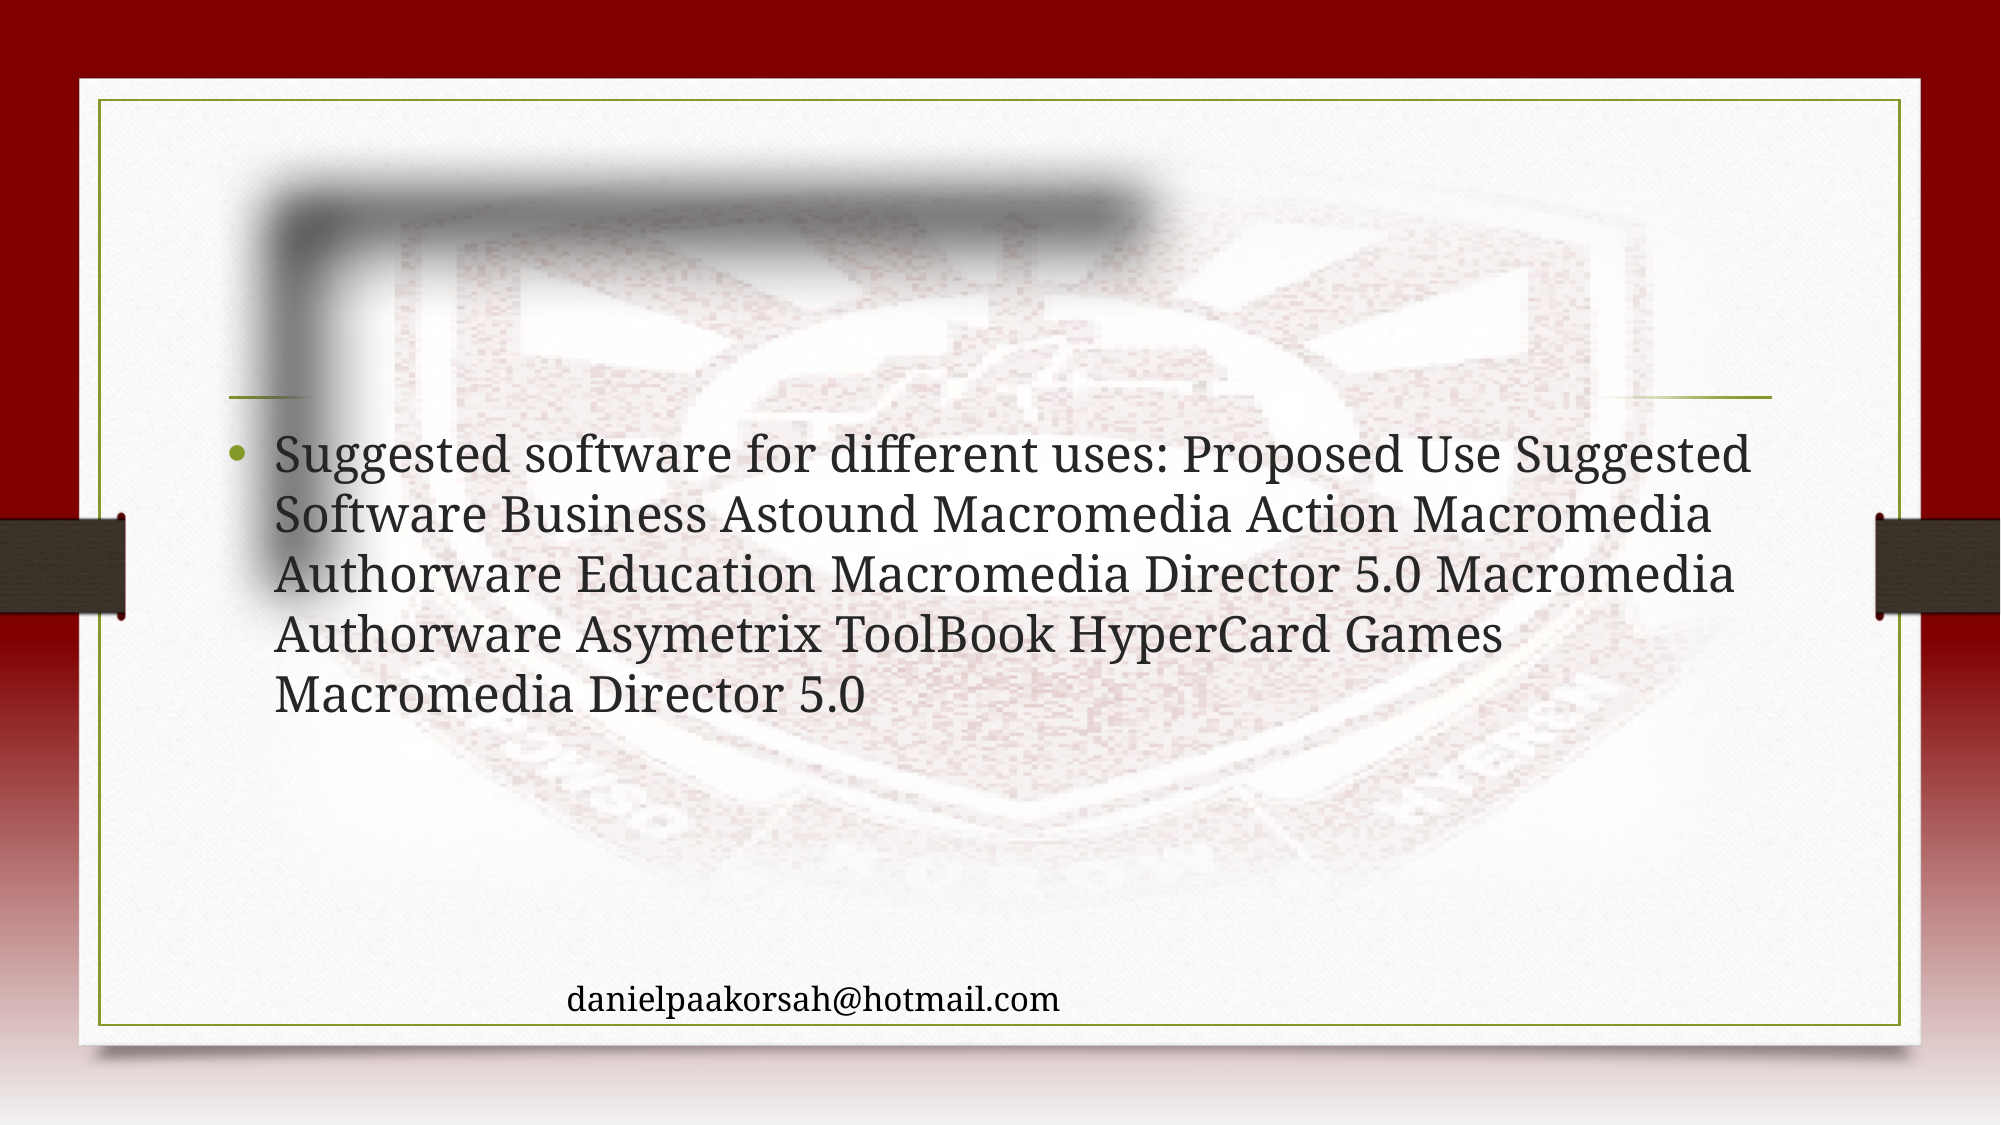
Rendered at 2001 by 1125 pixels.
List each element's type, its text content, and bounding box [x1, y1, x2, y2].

footer danielpaakorsah@hotmail.com [214, 977, 1414, 1024]
list Suggested software for different uses: Proposed Use Suggested Software Business Astound Macromedia Action Macromedia Authorware Education Macromedia Director 5.0 Macromedia Authorware Asymetrix ToolBook HyperCard Games Macromedia Director 5.0 [212, 414, 1788, 960]
picture [0, 0, 2001, 1125]
